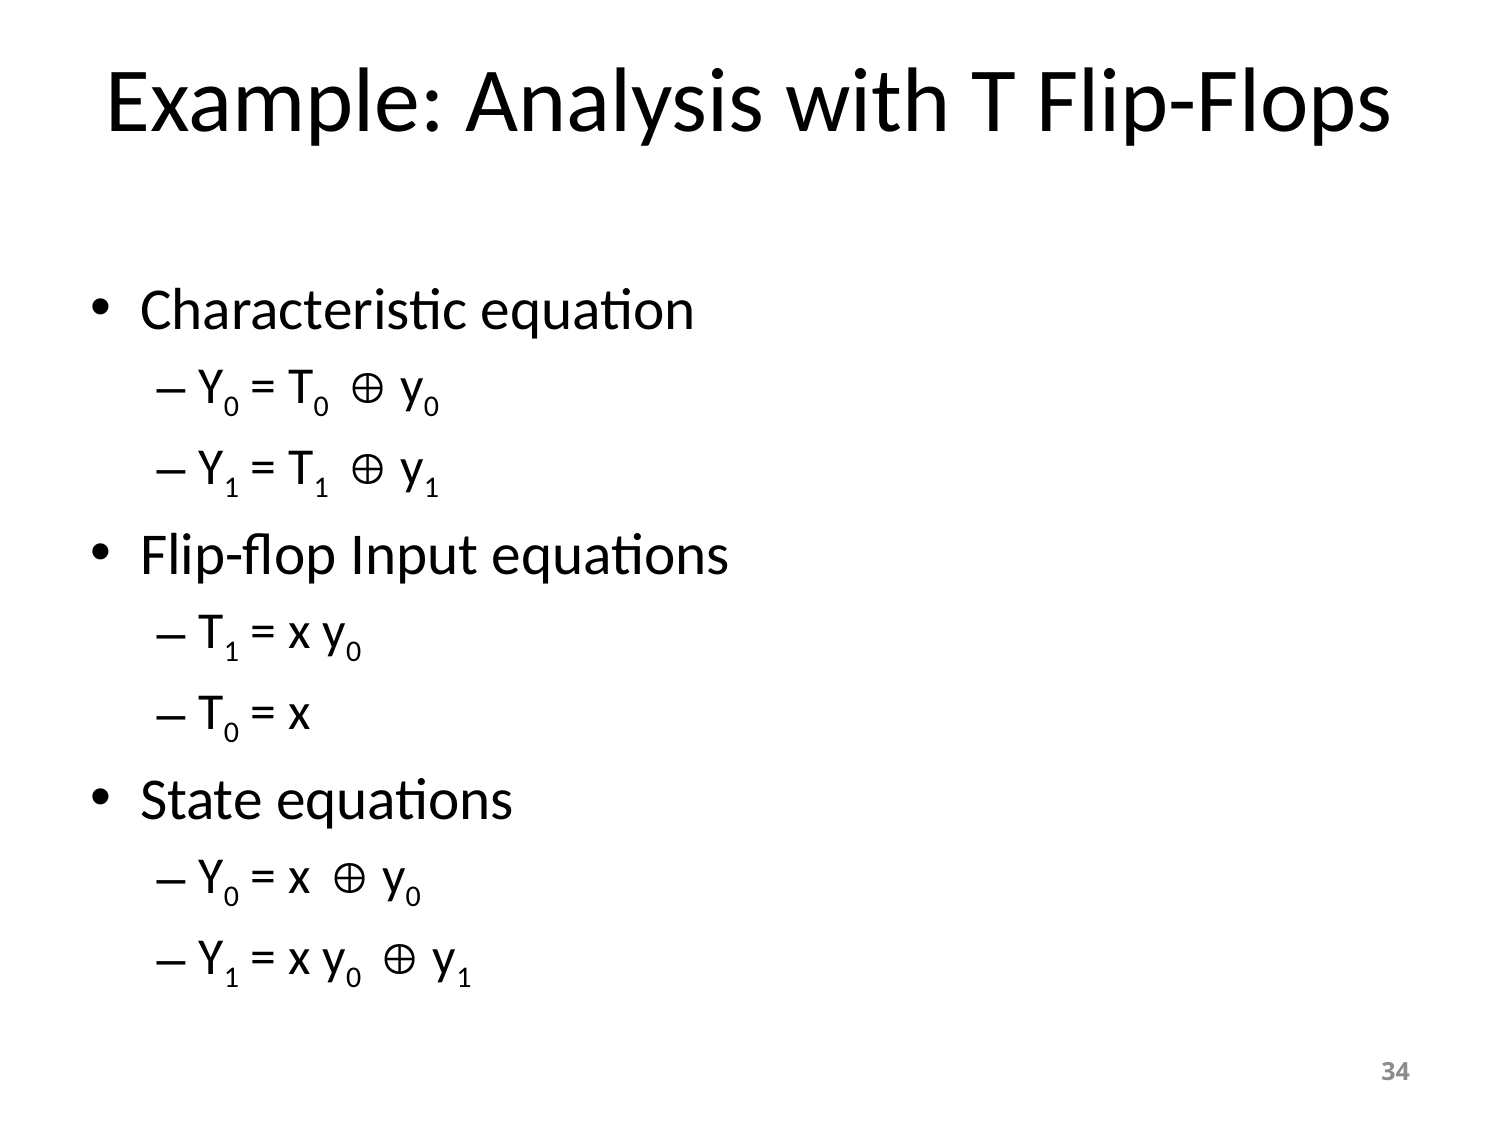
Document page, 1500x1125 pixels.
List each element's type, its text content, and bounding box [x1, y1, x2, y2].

title Example: Analysis with T Flip-Flops [75, 1, 1425, 189]
slide_number 34 [1074, 1042, 1425, 1103]
list Characteristic equation Y0 = T0  y0 Y1 = T1  y1 Flip-flop Input equations T1 = x y0 T0 = x State equations Y0 = x  y0 Y1 = x y0  y1 [75, 262, 1425, 1005]
